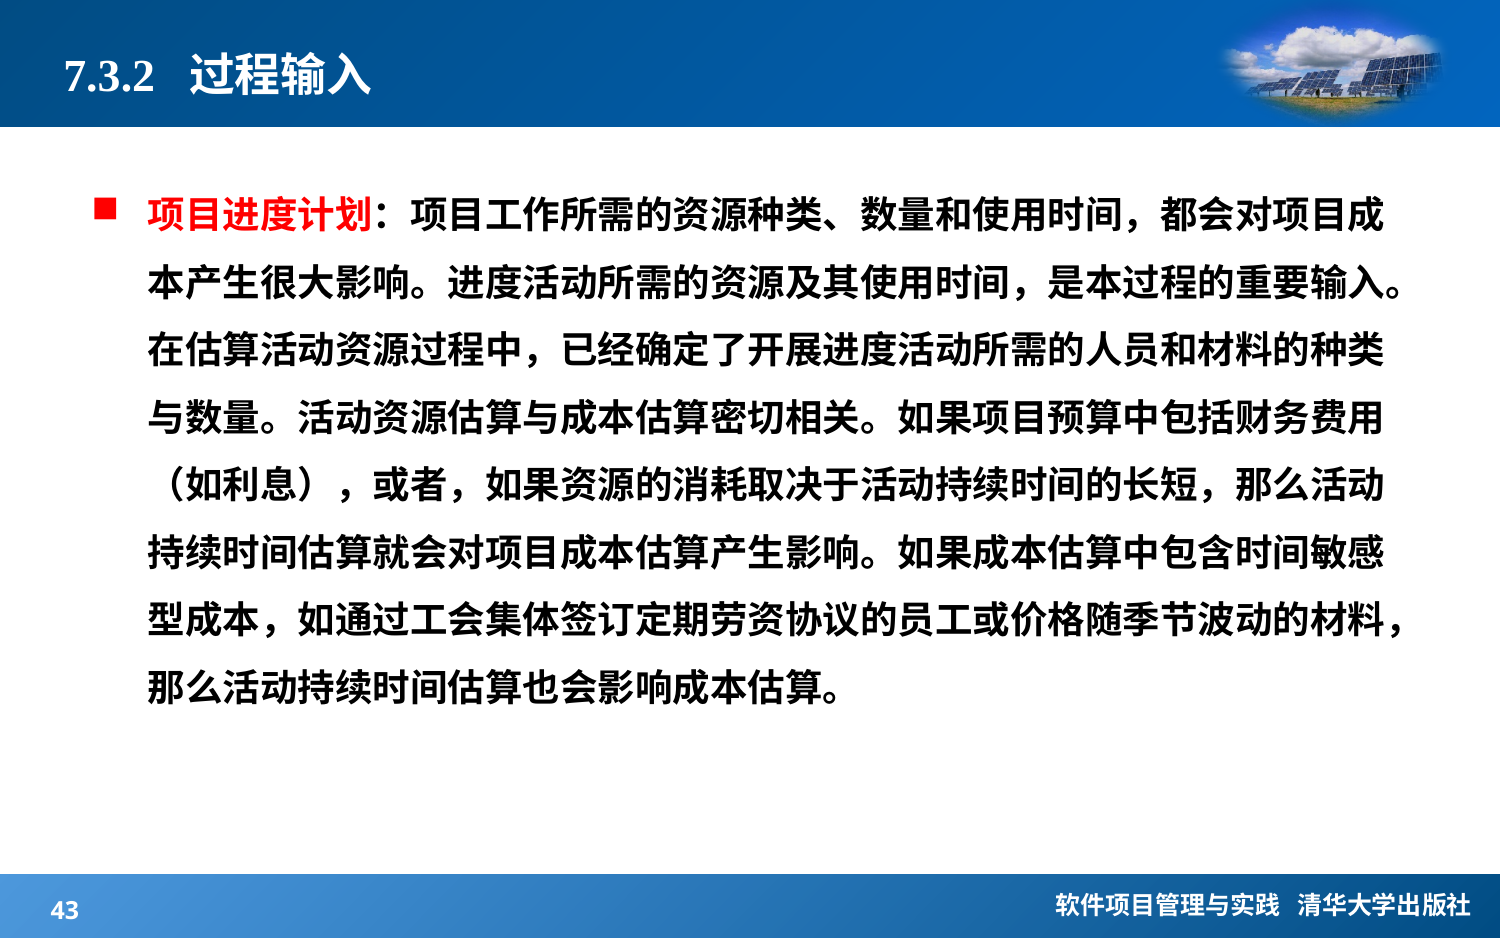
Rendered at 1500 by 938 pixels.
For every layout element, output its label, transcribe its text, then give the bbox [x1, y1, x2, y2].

text_box 项目进度计划：项目工作所需的资源种类、数量和使用时间，都会对项目成本产生很大影响。进度活动所需的资源及其使用时间，是本过程的重要输入。在估算活动资源过程中，已经确定了开展进度活动所需的人员和材料的种类与数量。活动资源估算与成本估算密切相关。如果项目预算中包括财务费用（如利息），或者，如果资源的消耗取决于活动持续时间的长短，那么活动持续时间估算就会对项目成本估算产生影响。如果成本估算中包含时间敏感型成本，如通过工会集体签订定期劳资协议的员工或价格随季节波动的材料，那么活动持续时间估算也会影响成本估算。 [76, 161, 1424, 748]
title 7.3.2 过程输入 [48, 19, 1140, 127]
picture [1233, 6, 1433, 113]
